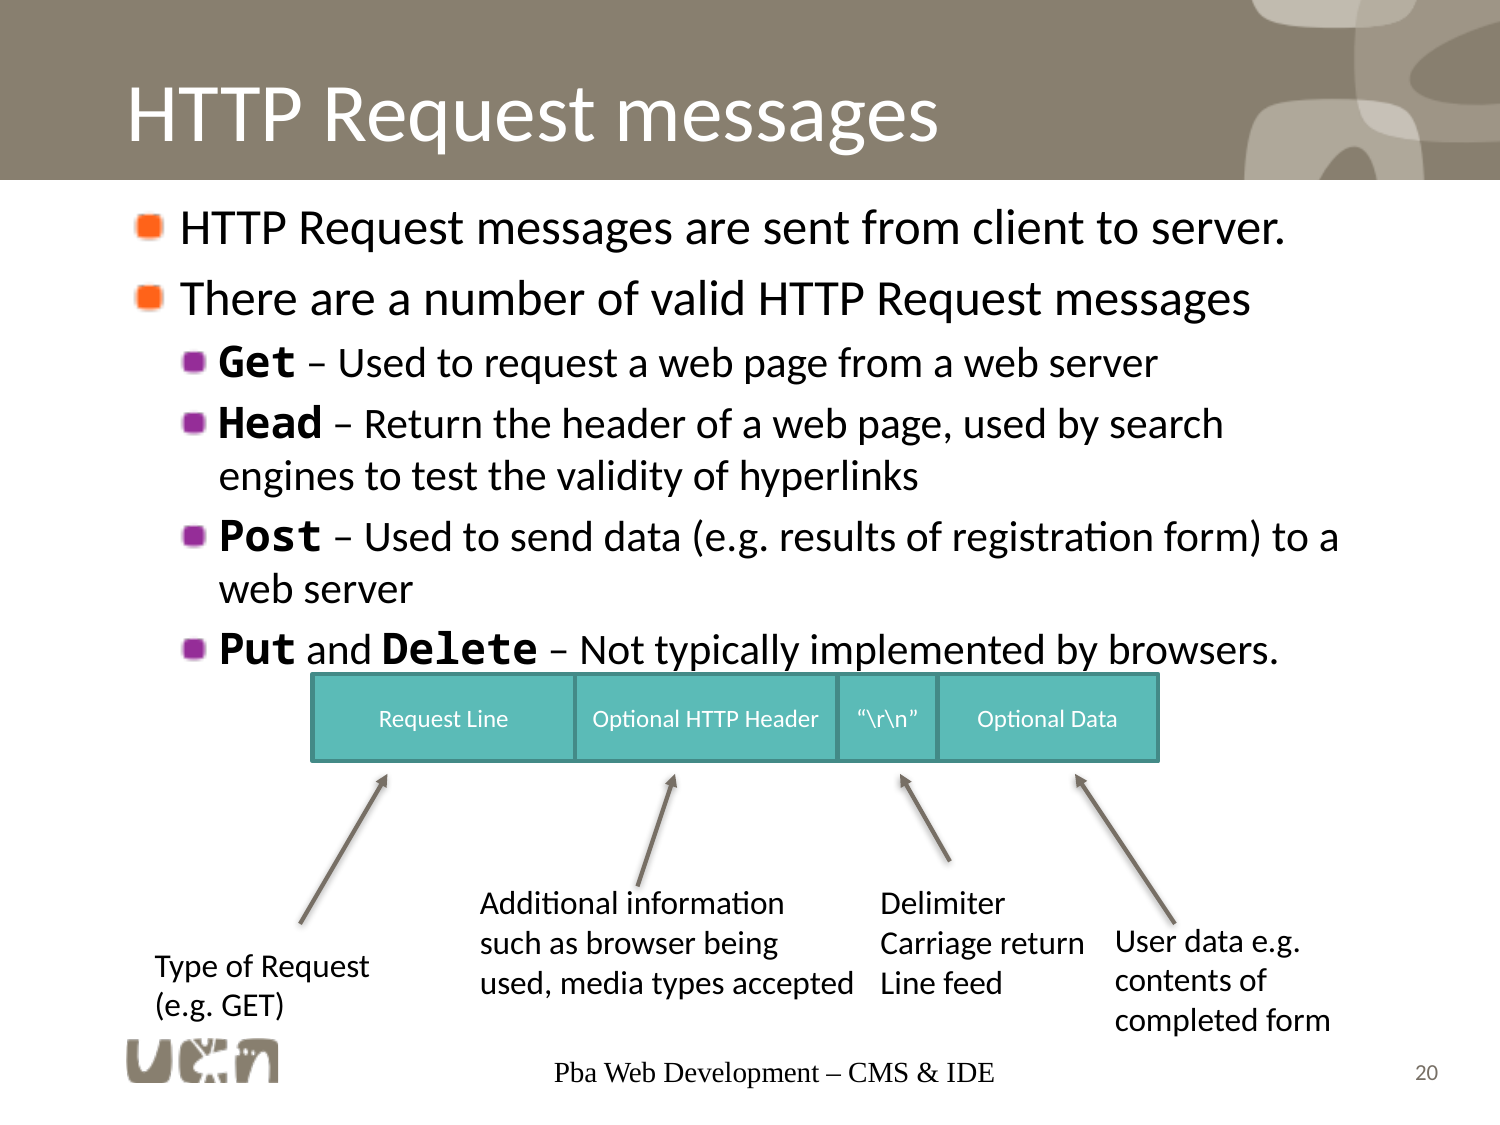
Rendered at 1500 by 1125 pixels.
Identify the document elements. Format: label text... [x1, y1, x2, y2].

footer Pba Web Development – CMS & IDE [316, 1055, 1232, 1102]
title HTTP Request messages [111, 48, 1385, 166]
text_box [137, 673, 1351, 1048]
list HTTP Request messages are sent from client to server. There are a number of valid HTTP Request messages Get – Used to request a web page from a web server Head – Return the header of a web page, used by search engines to test the validity of hyperlinks Post – Used to send data (e.g. results of registration form) to a web server Put and Delete – Not typically implemented by browsers. [111, 186, 1385, 689]
slide_number 20 [1353, 1041, 1454, 1102]
